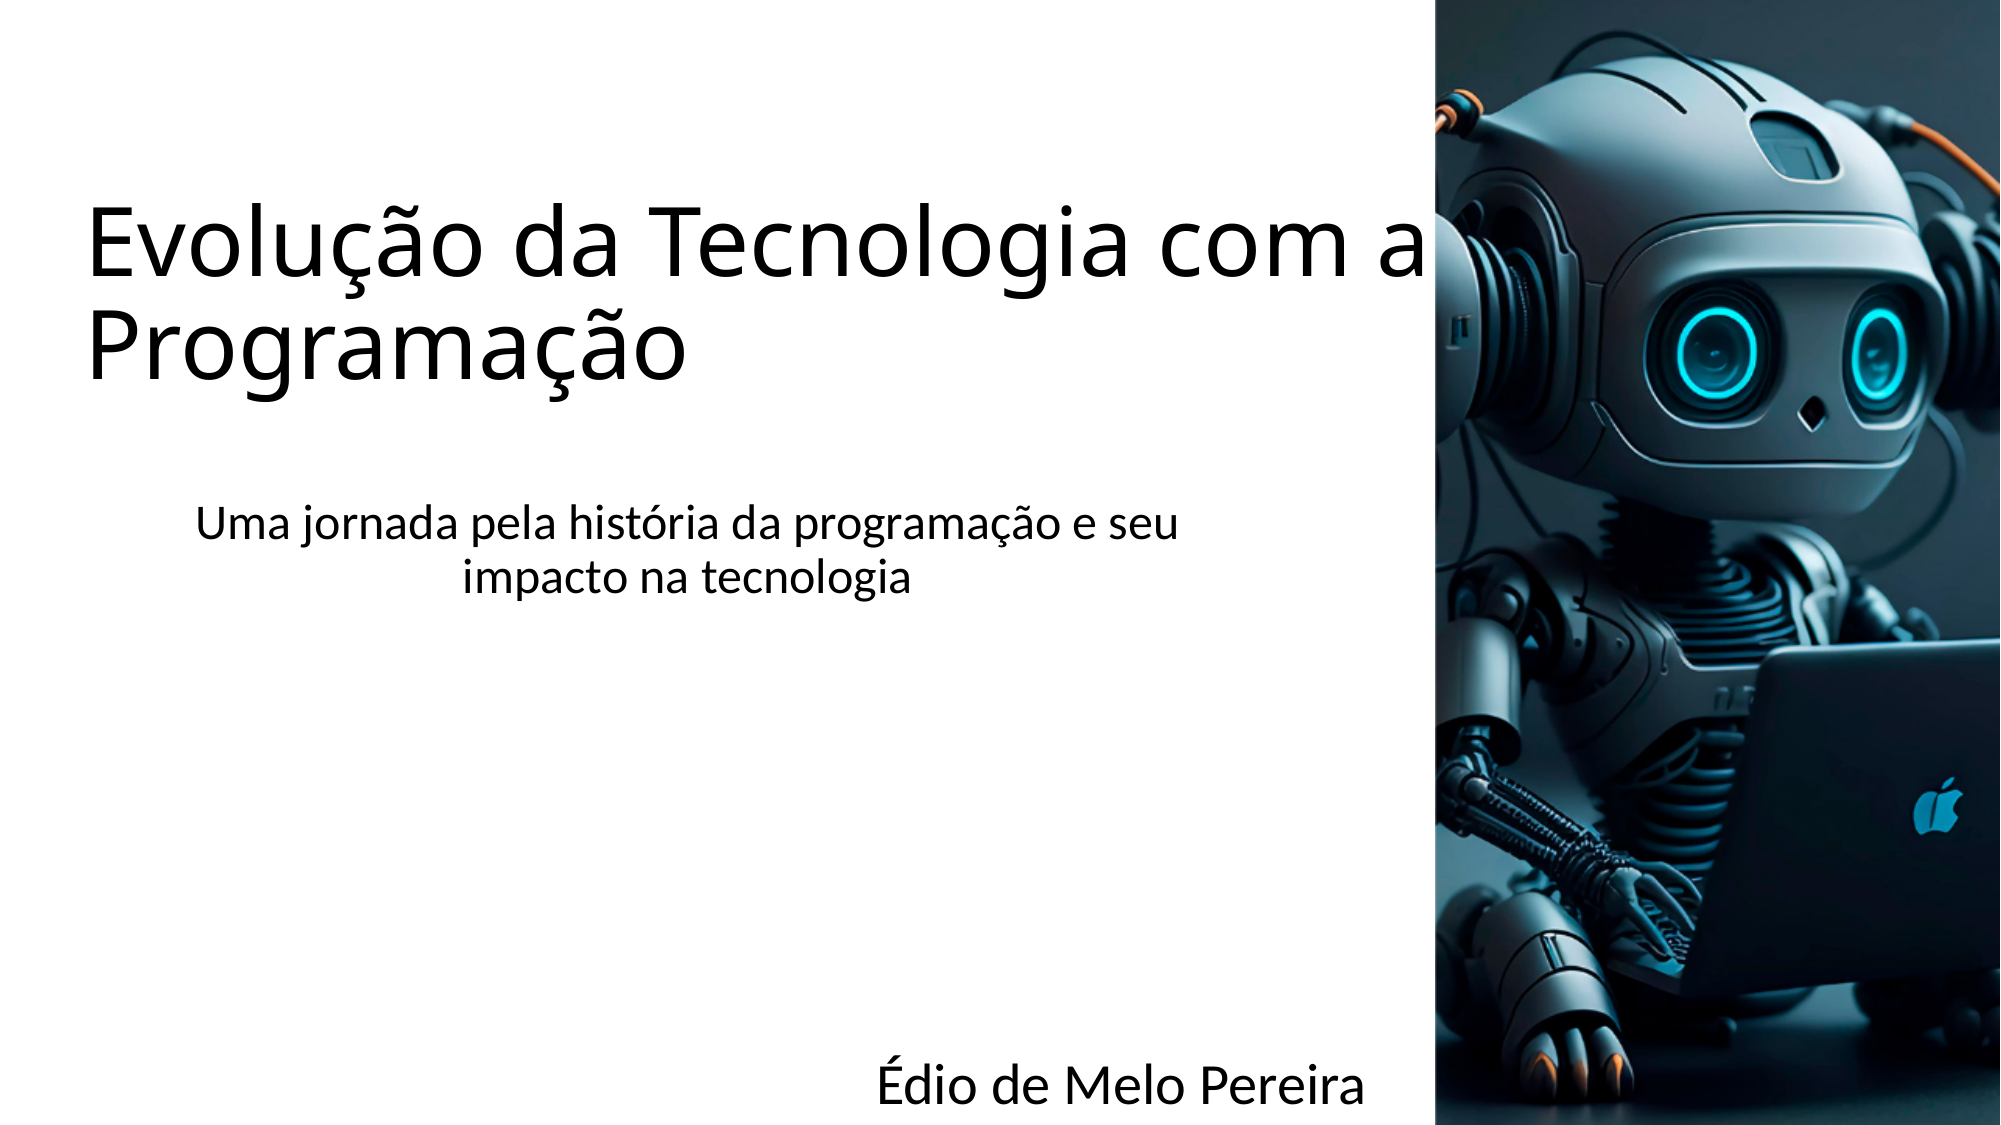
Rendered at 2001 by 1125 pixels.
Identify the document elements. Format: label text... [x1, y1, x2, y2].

text_box Édio de Melo Pereira [861, 1039, 1435, 1125]
title Evolução da Tecnologia com a Programação [69, 184, 1435, 409]
picture [1435, 0, 2000, 1125]
subtitle Uma jornada pela história da programação e seu impacto na tecnologia [158, 488, 1218, 727]
